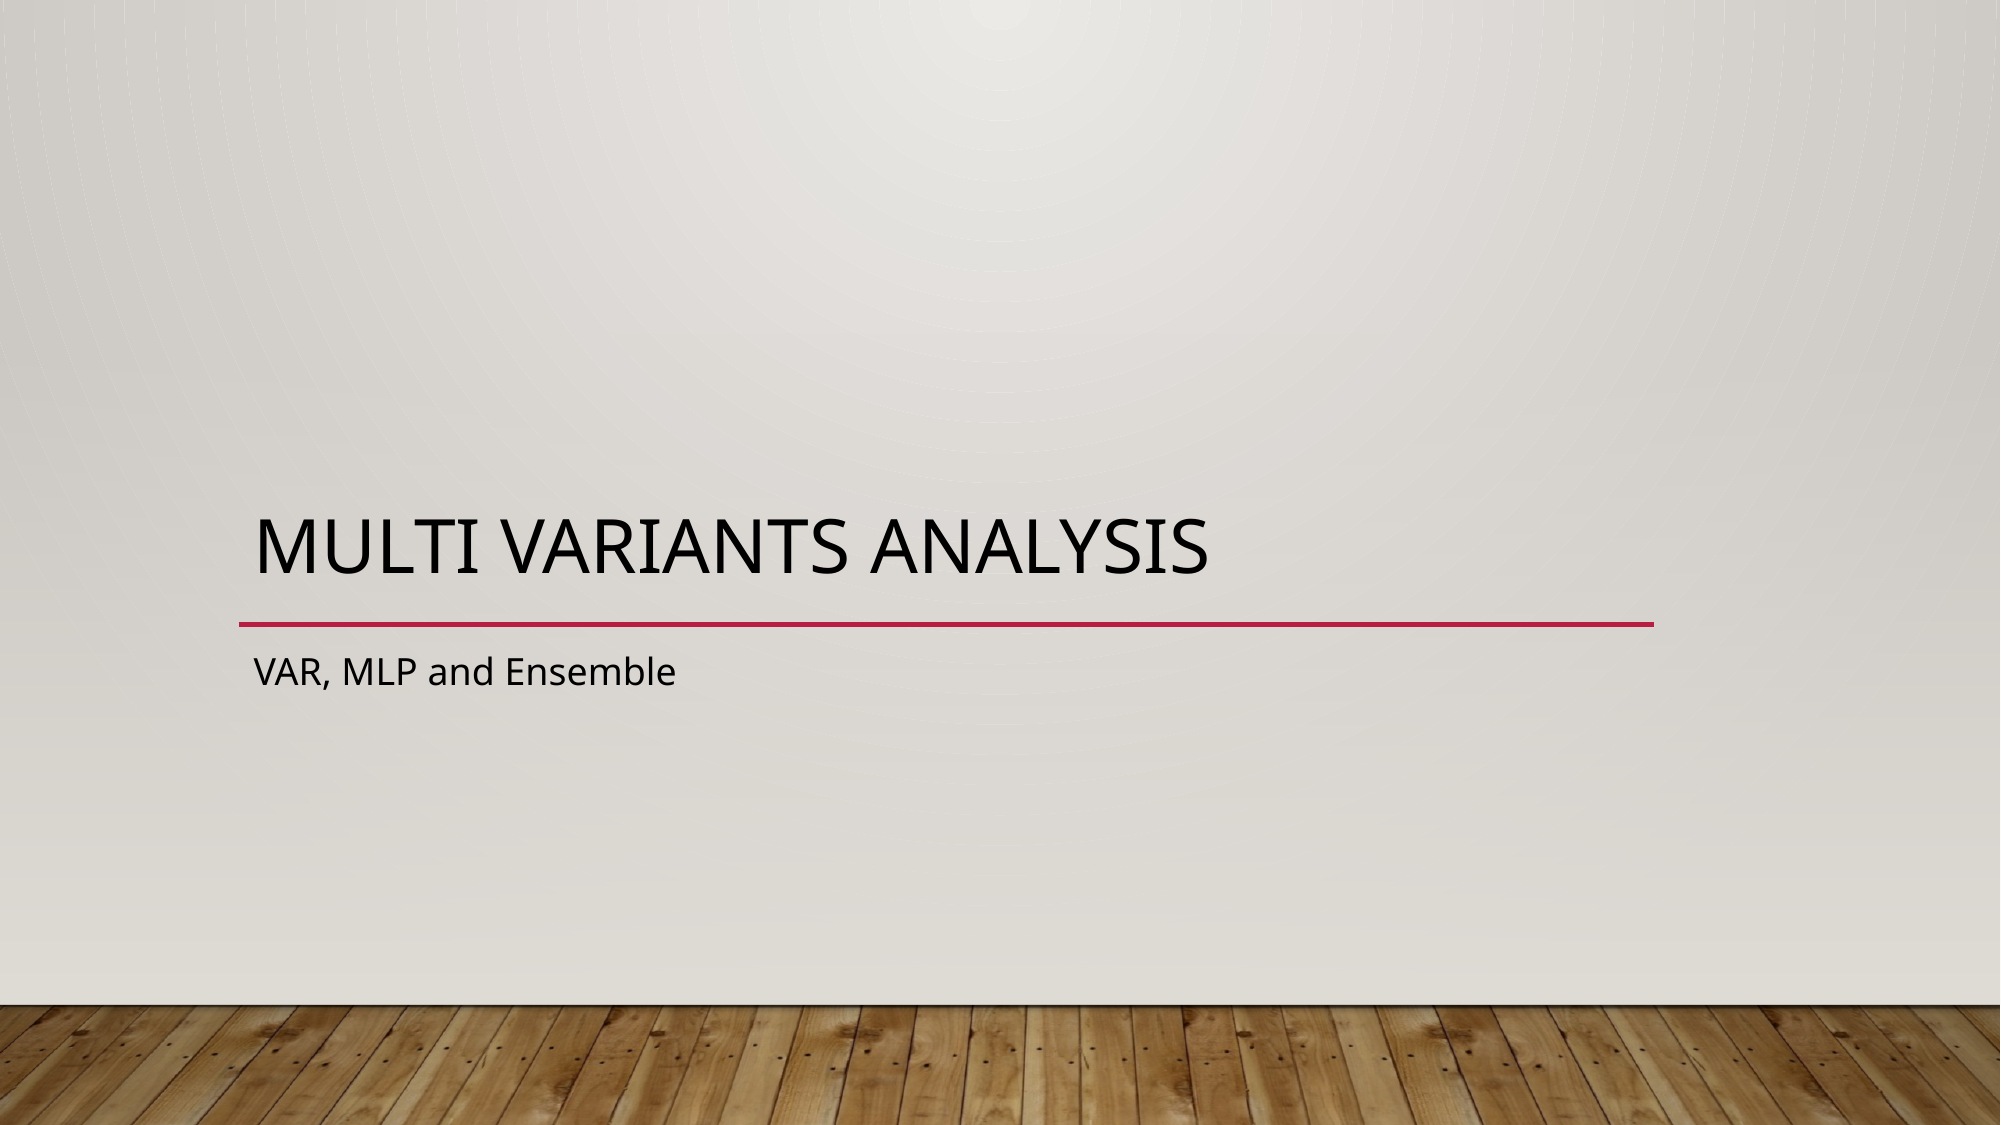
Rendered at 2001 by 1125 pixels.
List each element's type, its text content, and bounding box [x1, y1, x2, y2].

list VAR, MLP and Ensemble [238, 624, 1655, 791]
title Multi Variants Analysis [238, 288, 1657, 598]
picture [0, 1005, 2000, 1125]
